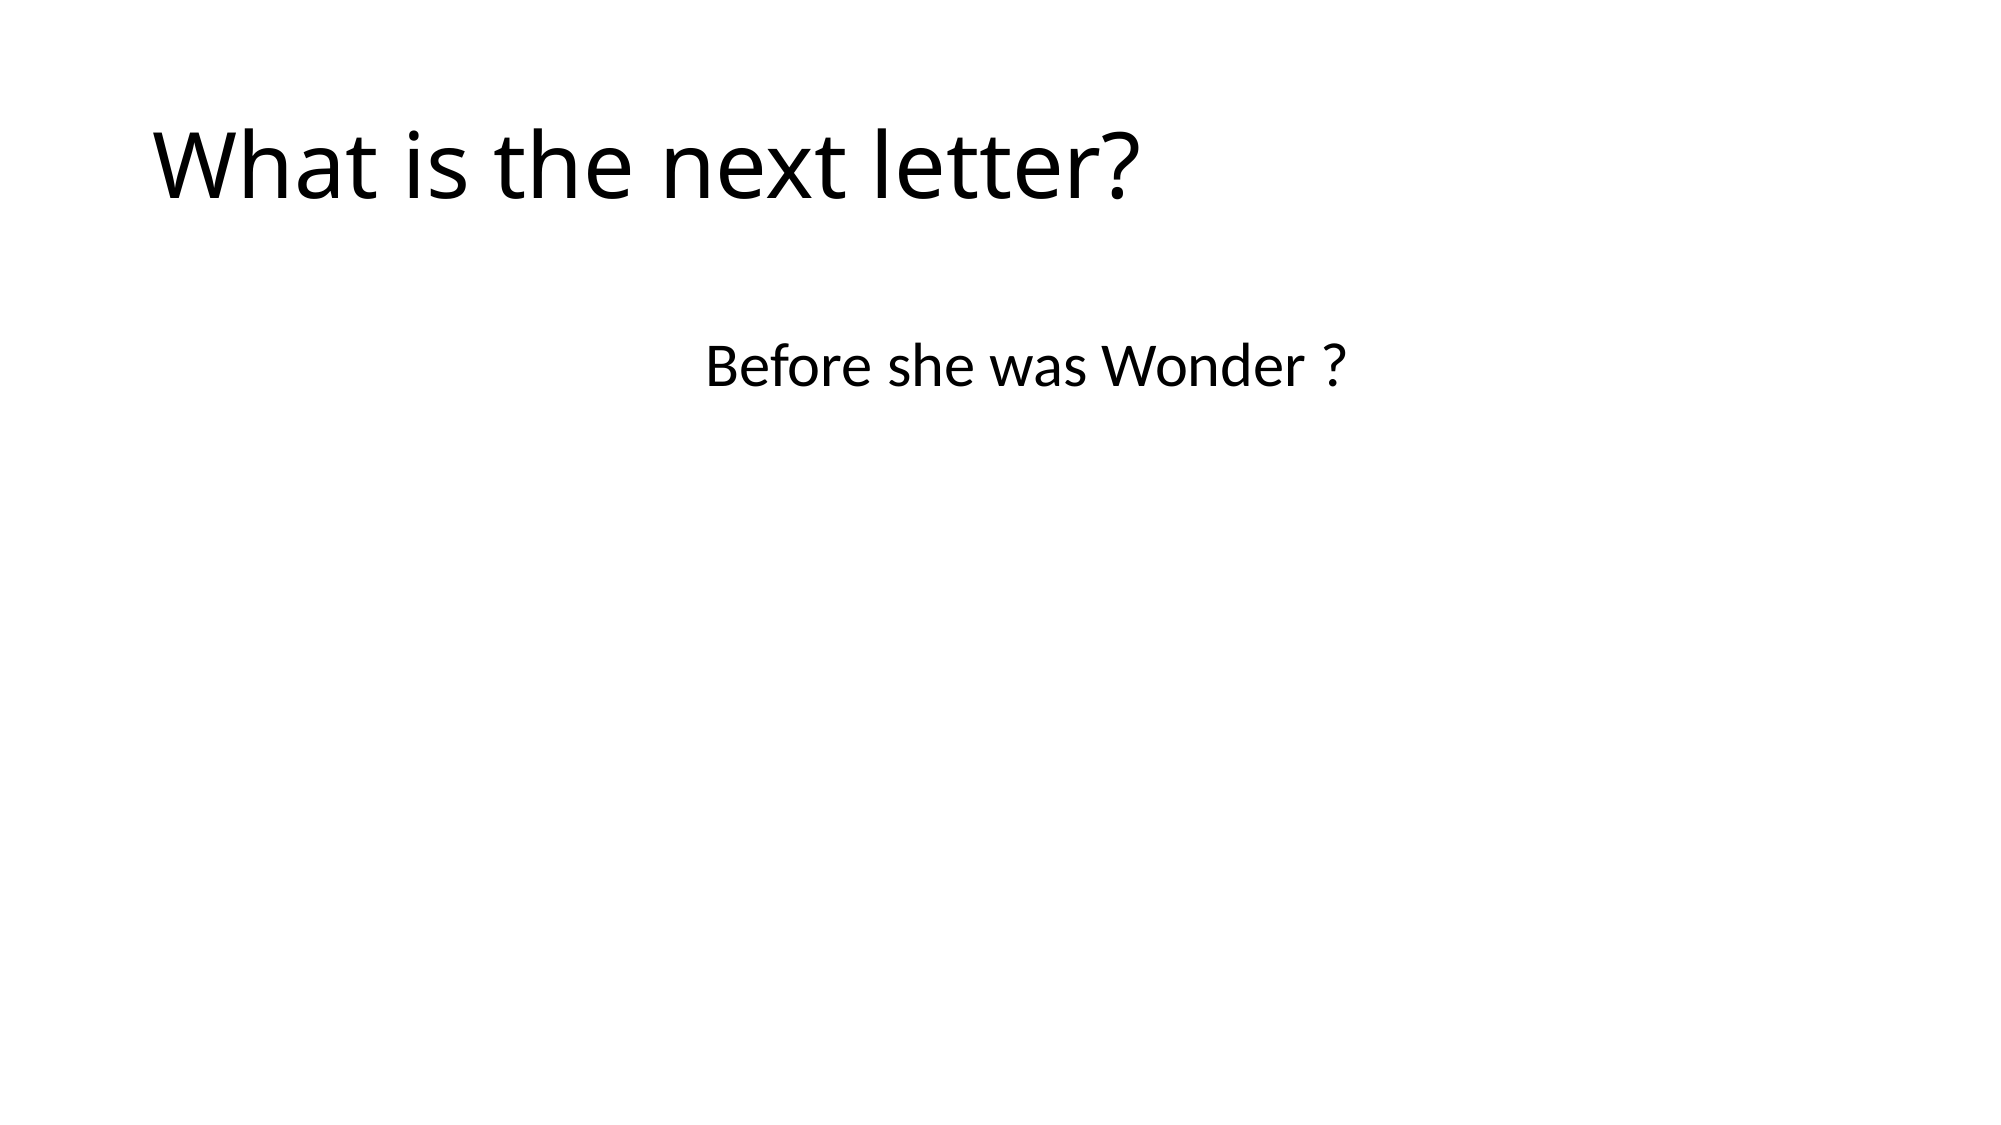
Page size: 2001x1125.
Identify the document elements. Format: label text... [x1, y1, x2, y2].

title What is the next letter? [137, 59, 1863, 278]
list Before she was Wonder ? [387, 324, 1682, 1039]
